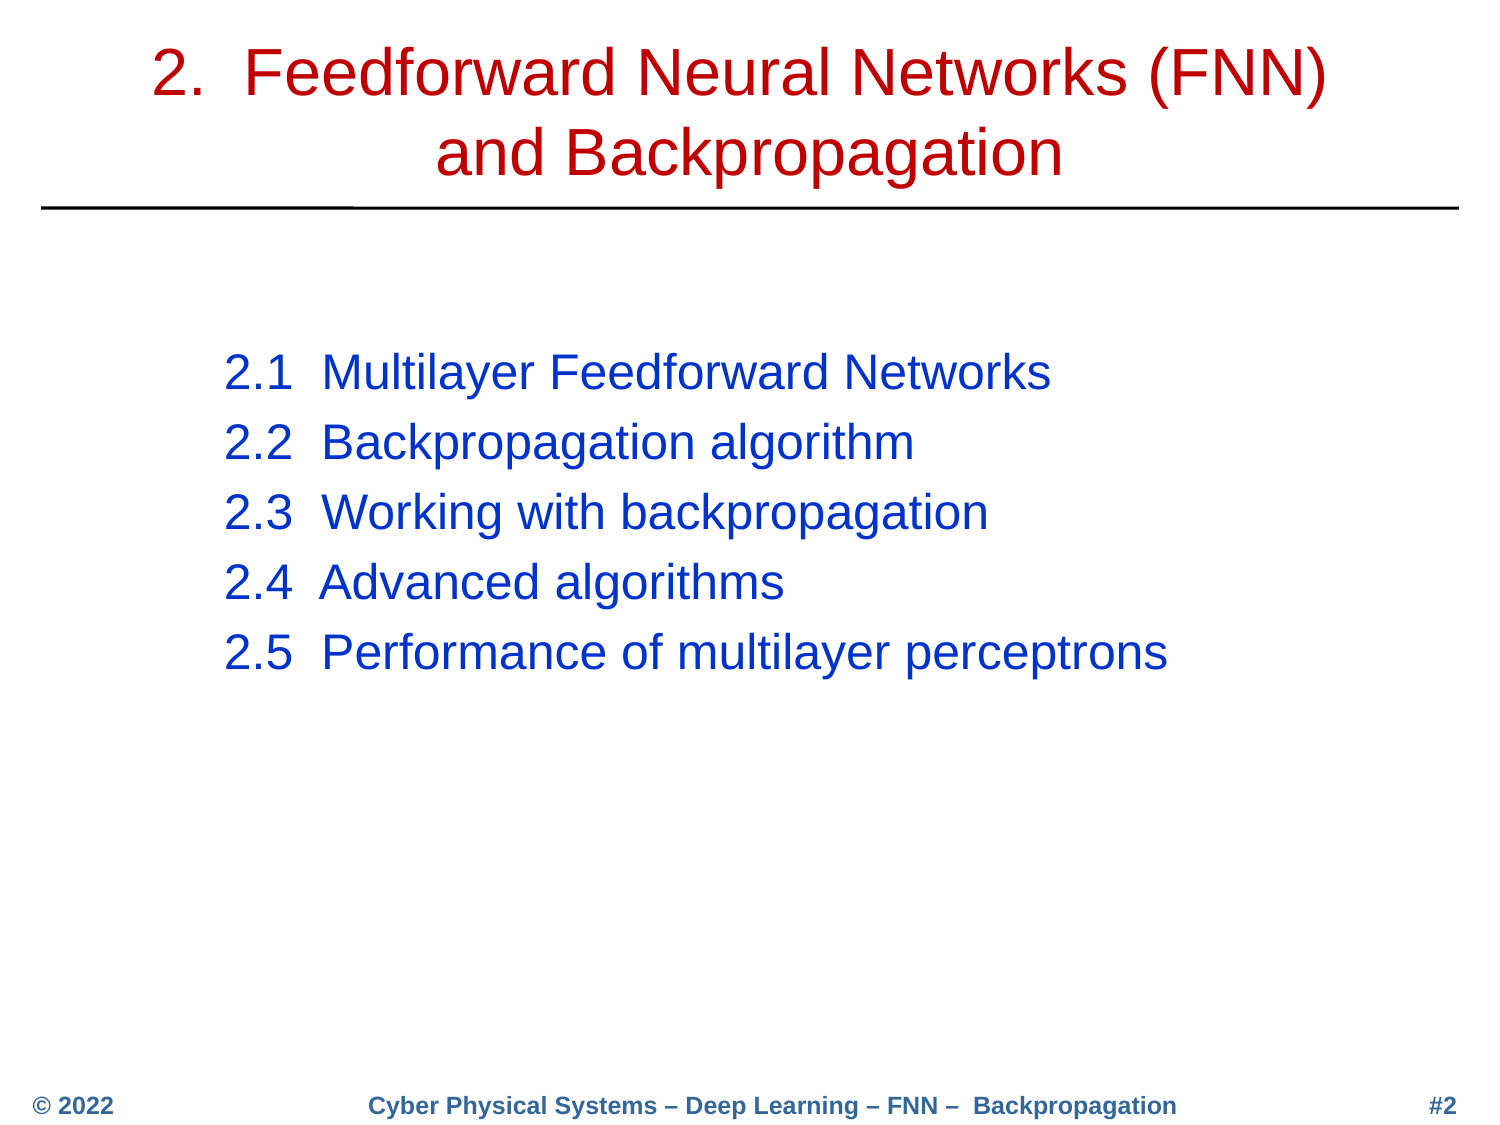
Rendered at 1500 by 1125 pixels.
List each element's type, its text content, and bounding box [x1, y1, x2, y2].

slide_number © 2022 [17, 1082, 300, 1118]
slide_number #2 [1080, 1082, 1473, 1118]
footer Cyber Physical Systems – Deep Learning – FNN – Backpropagation [300, 1082, 1080, 1118]
title 2. Feedforward Neural Networks (FNN) and Backpropagation [74, 44, 1426, 173]
text_box 2.1 Multilayer Feedforward Networks 2.2 Backpropagation algorithm 2.3 Working with backpropagation 2.4 Advanced algorithms 2.5 Performance of multilayer perceptrons [209, 261, 1273, 823]
